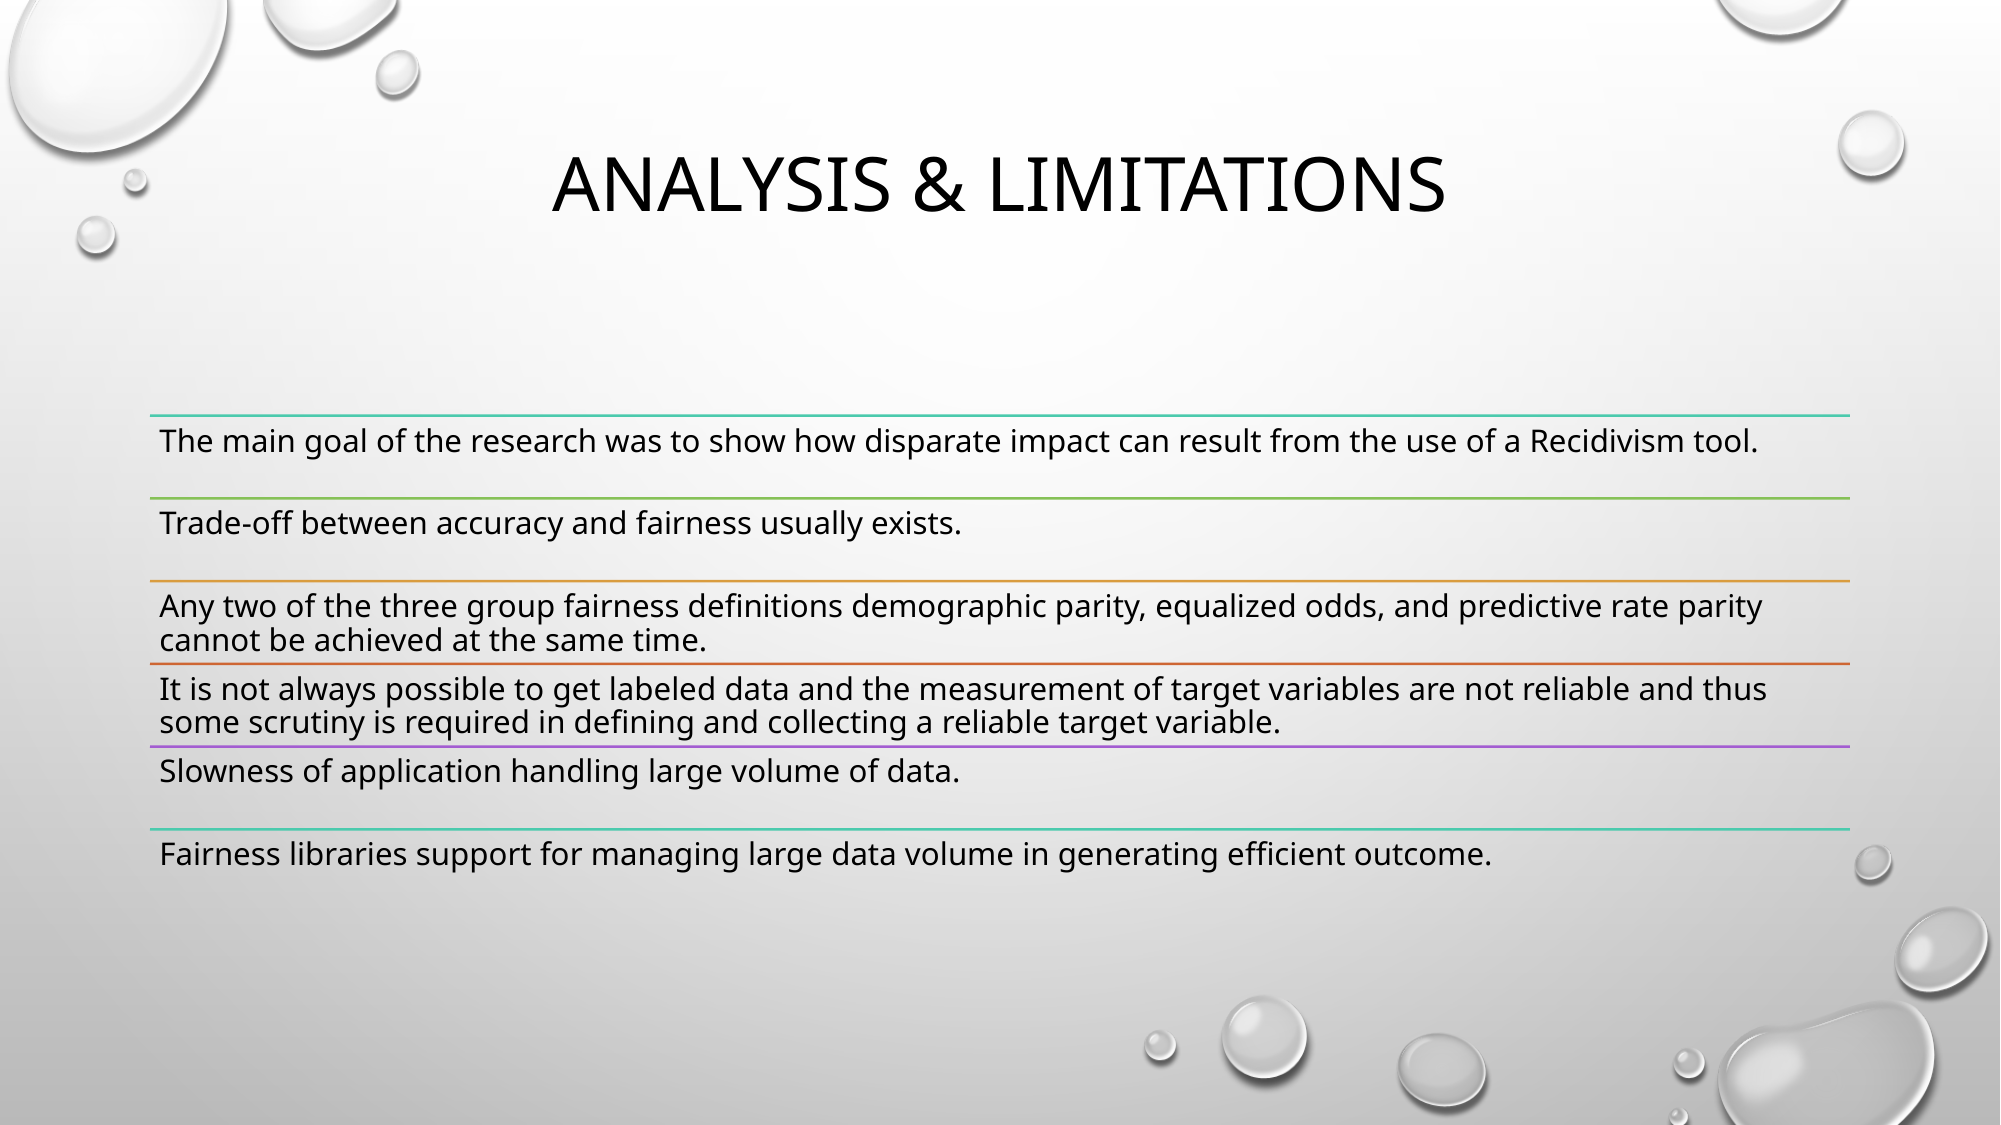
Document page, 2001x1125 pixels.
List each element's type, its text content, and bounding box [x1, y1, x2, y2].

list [149, 415, 1851, 913]
picture [0, 0, 2000, 1125]
title ANALYSIS & LIMITATIONS [149, 101, 1851, 364]
